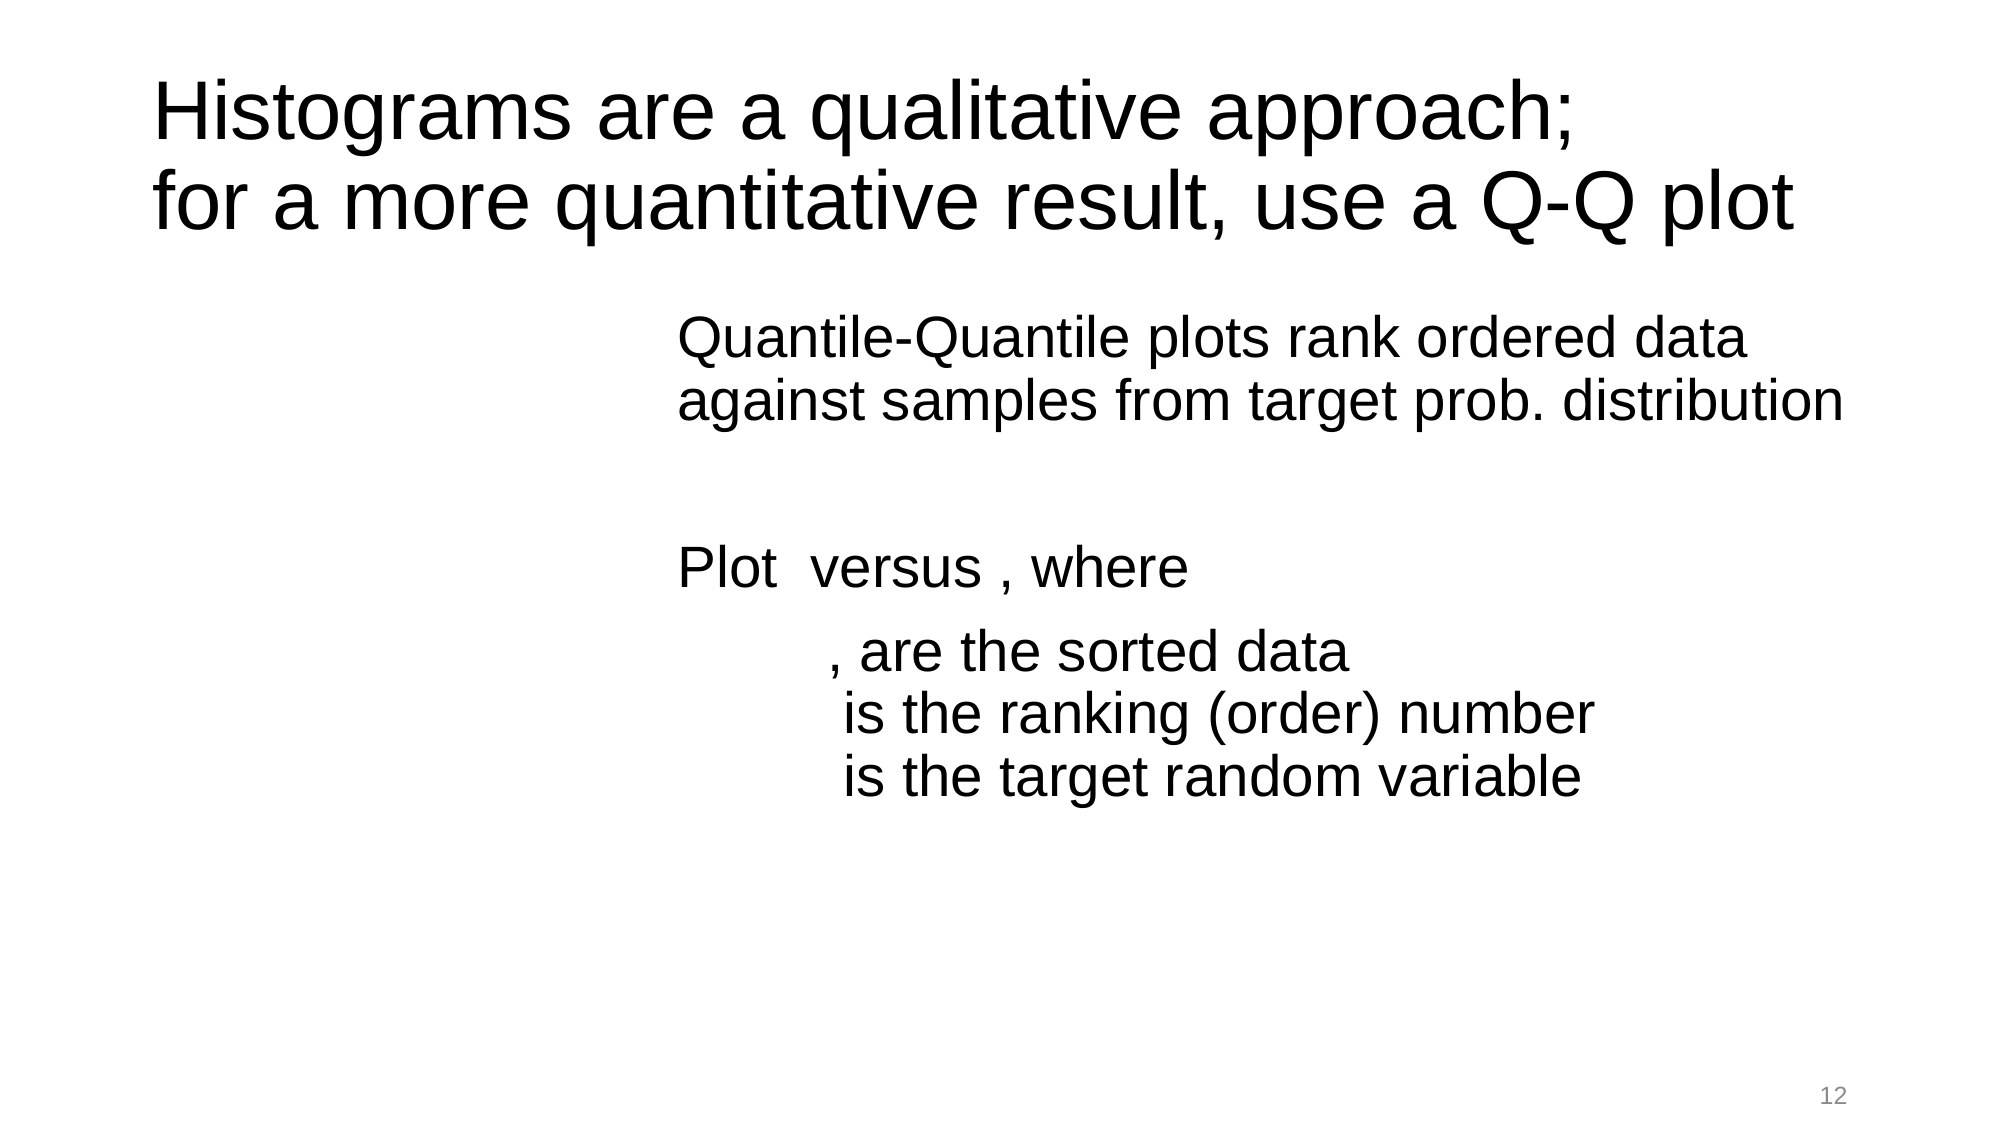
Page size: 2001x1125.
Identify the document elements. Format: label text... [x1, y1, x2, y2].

title Histograms are a qualitative approach; for a more quantitative result, use a Q-Q plot [137, 59, 1863, 278]
slide_number 12 [1412, 1064, 1863, 1125]
